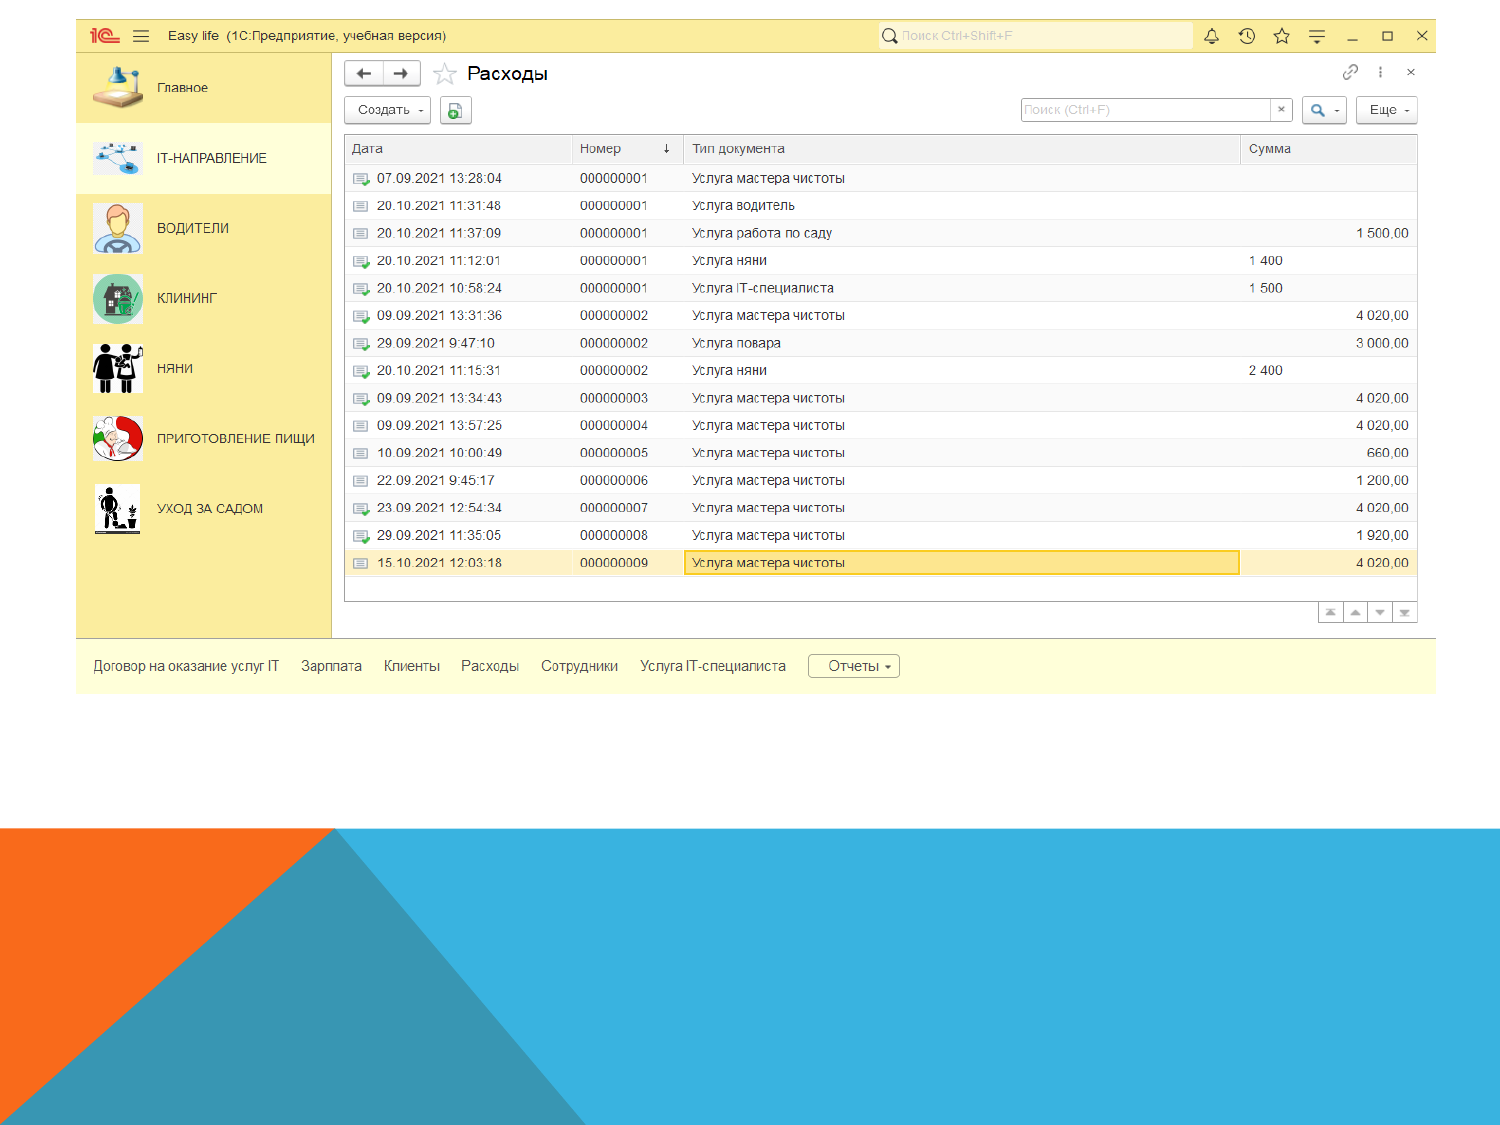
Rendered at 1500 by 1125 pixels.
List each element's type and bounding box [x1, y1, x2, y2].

picture [76, 18, 1436, 694]
